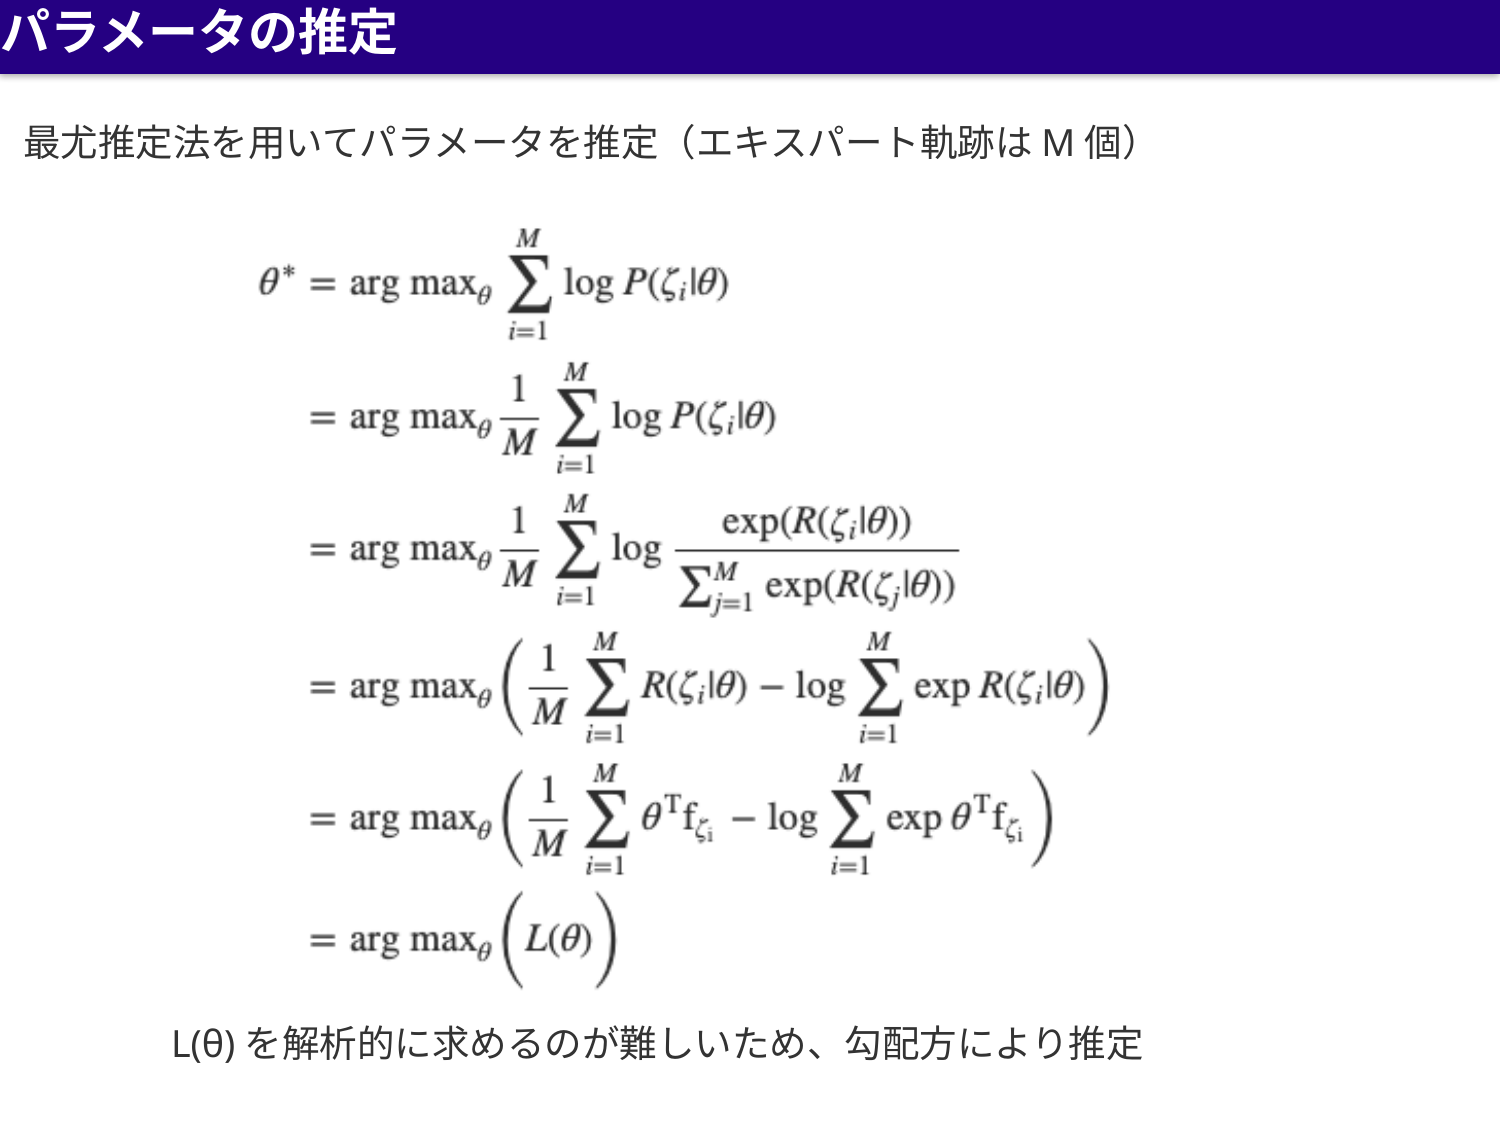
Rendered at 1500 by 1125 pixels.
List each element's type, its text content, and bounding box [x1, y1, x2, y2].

text_box 最尤推定法を用いてパラメータを推定（エキスパート軌跡はM個） [8, 112, 1175, 172]
text_box L(θ)を解析的に求めるのが難しいため、勾配方により推定 [156, 1012, 1159, 1073]
picture [243, 225, 1143, 1014]
text_box パラメータの推定 [0, 0, 1500, 61]
